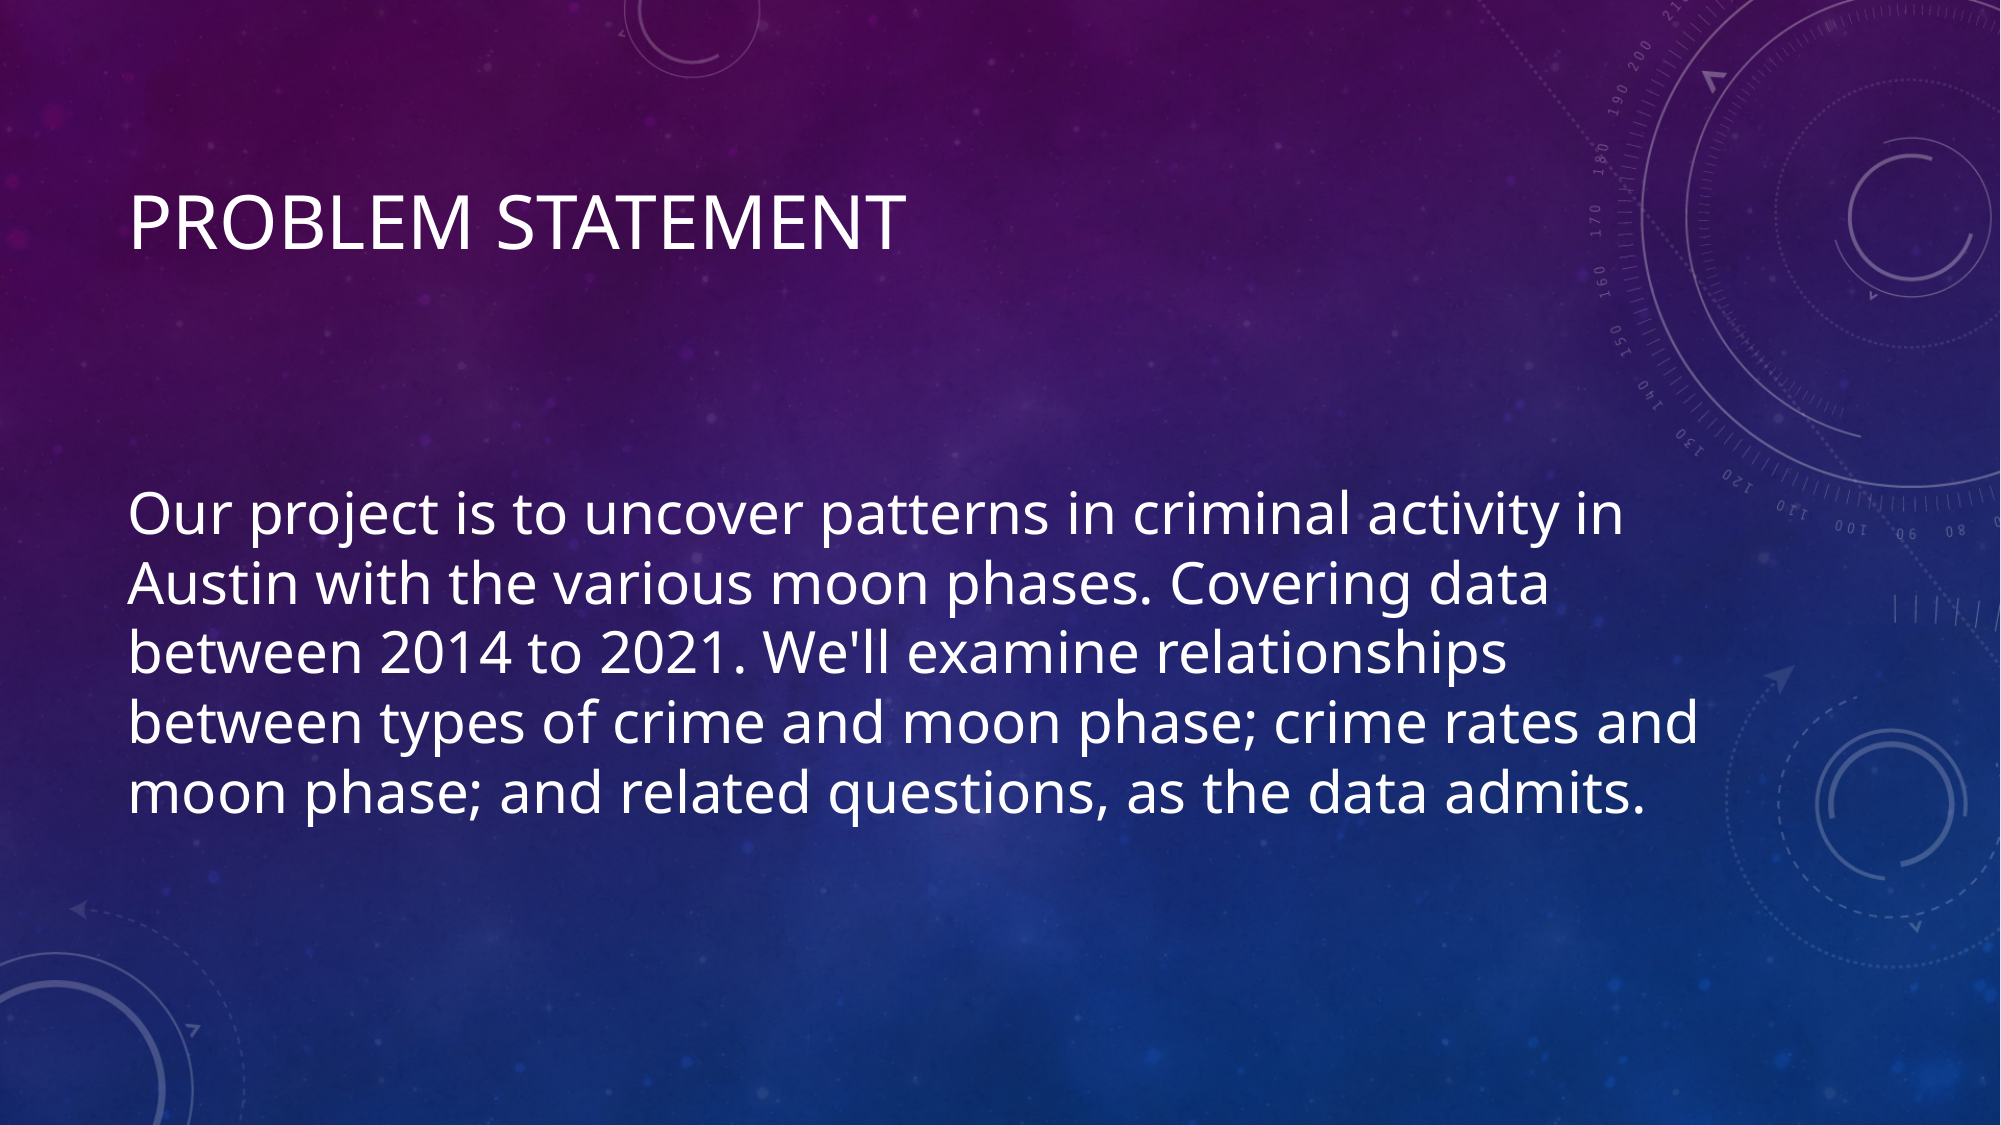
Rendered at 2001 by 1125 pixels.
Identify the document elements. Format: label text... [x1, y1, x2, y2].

title Problem statement [112, 99, 1775, 339]
picture [0, 0, 2001, 1125]
list Our project is to uncover patterns in criminal activity in Austin with the various moon phases. Covering data between 2014 to 2021. We'll examine relationships between types of crime and moon phase; crime rates and moon phase; and related questions, as the data admits. [112, 351, 1775, 950]
